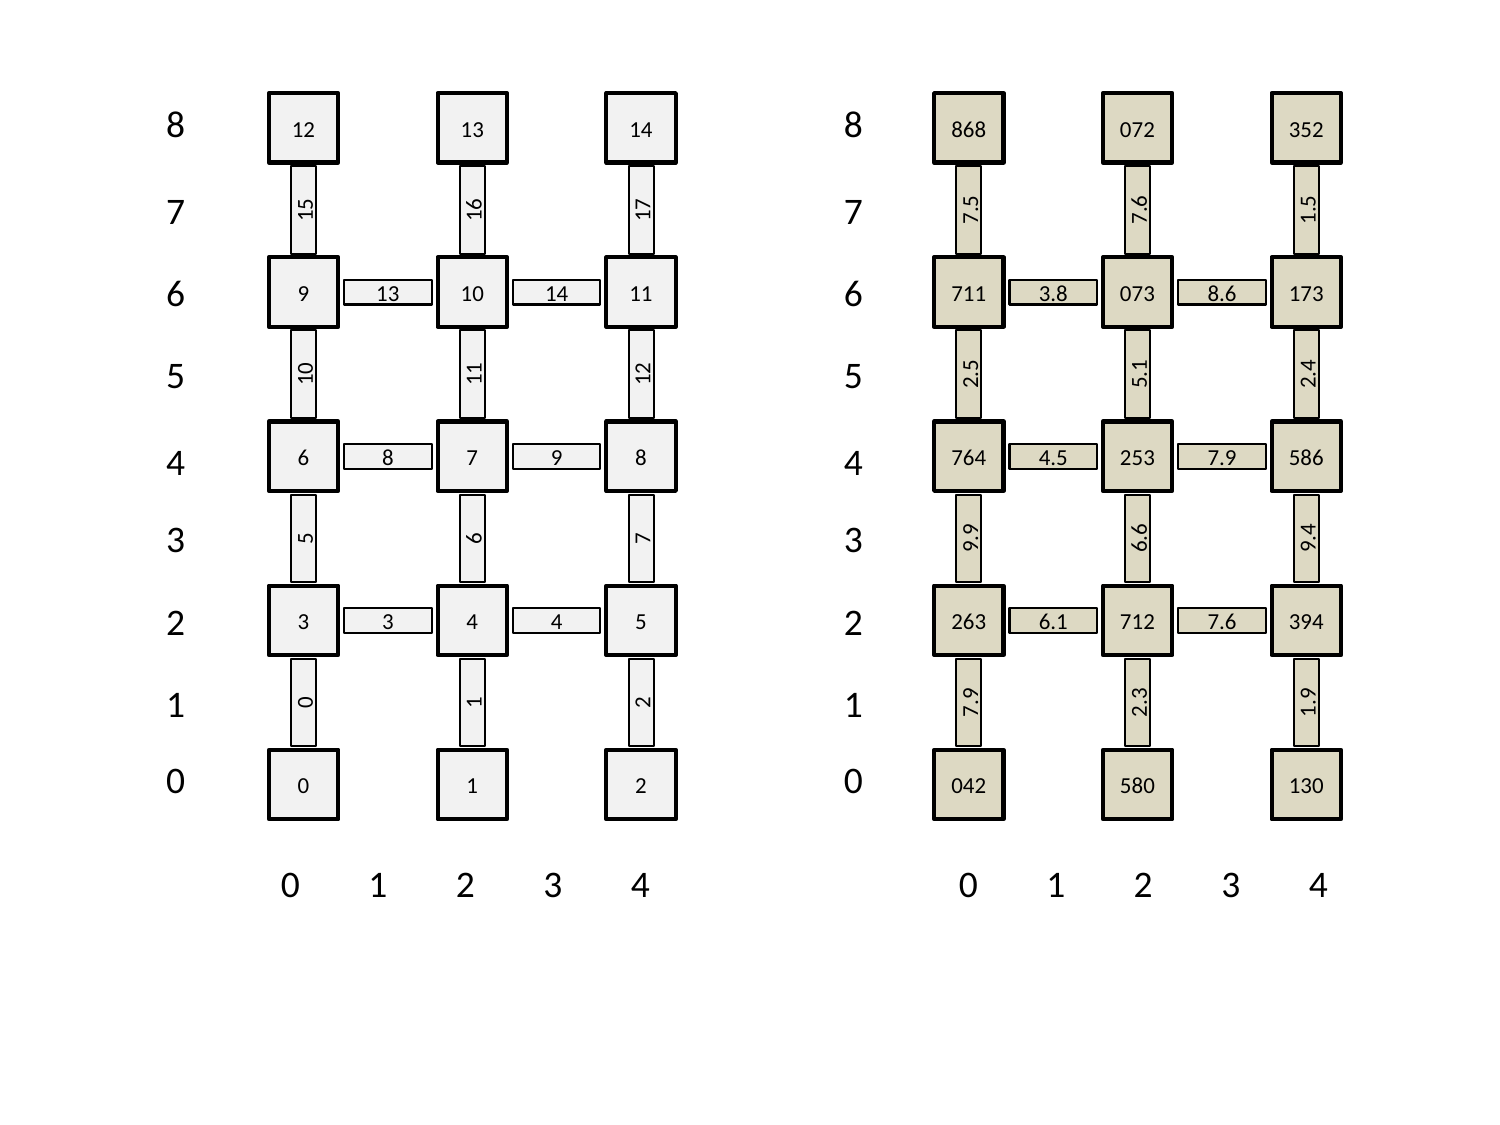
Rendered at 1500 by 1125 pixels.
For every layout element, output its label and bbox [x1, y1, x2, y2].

text_box [150, 92, 692, 914]
text_box [828, 92, 1370, 914]
